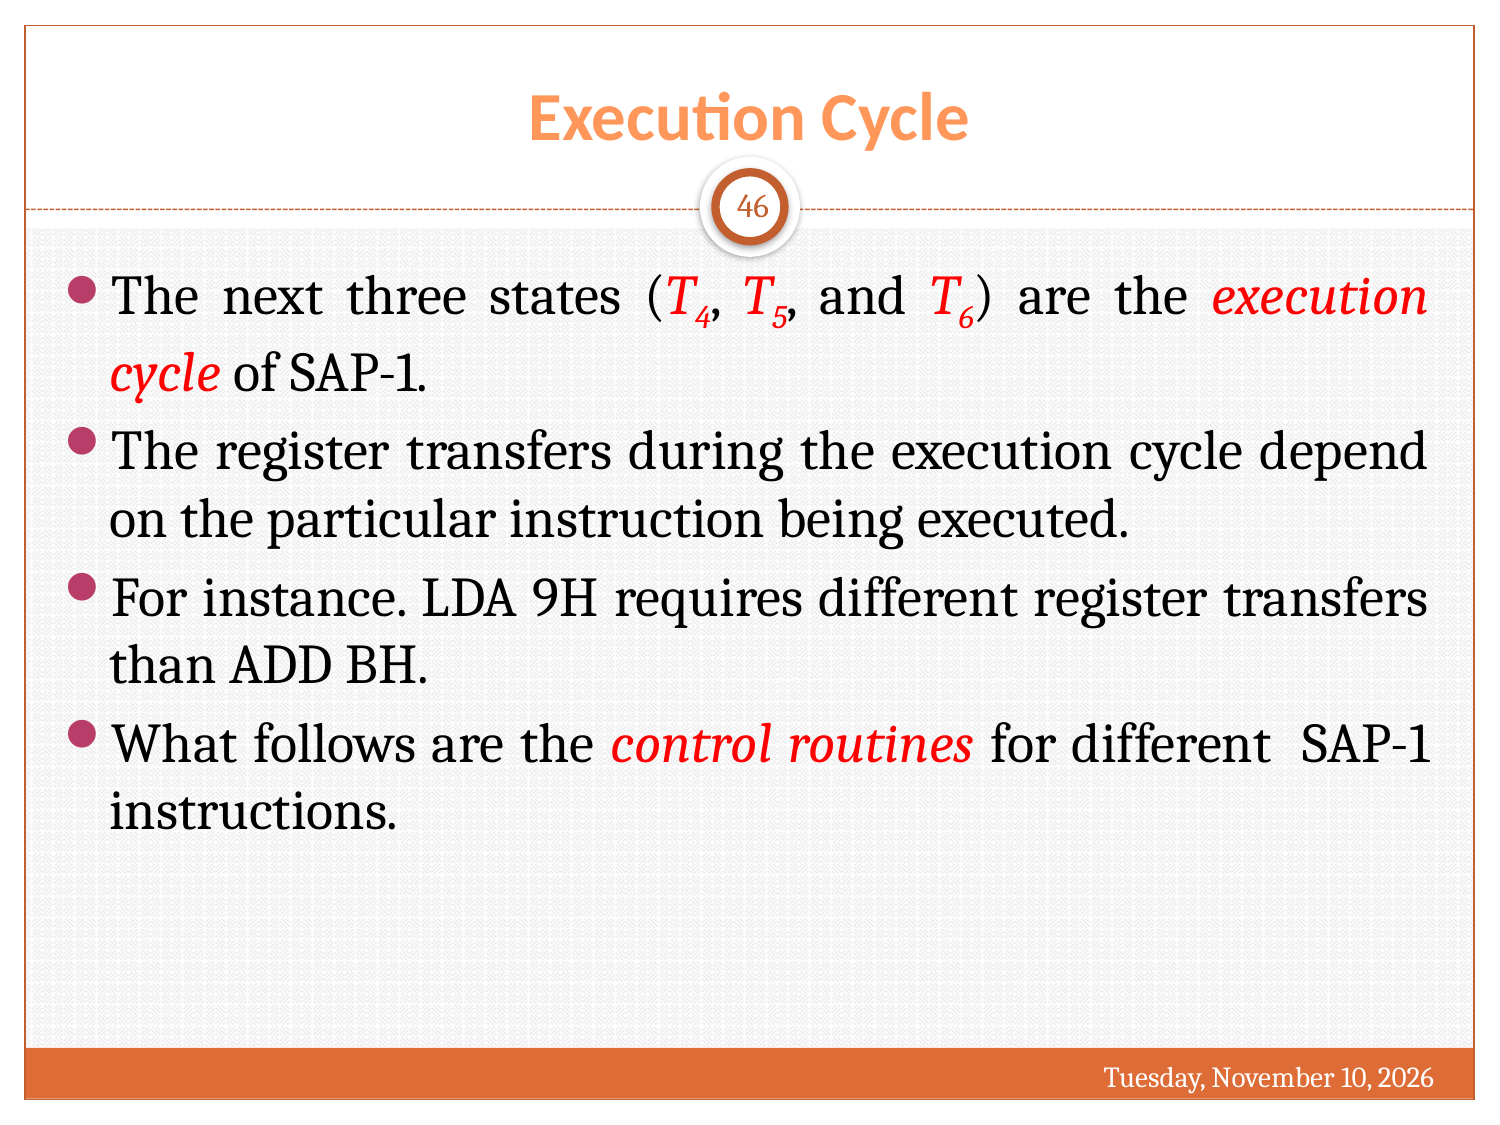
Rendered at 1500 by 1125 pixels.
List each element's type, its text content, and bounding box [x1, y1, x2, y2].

list The next three states (T4, T5, and T6) are the execution cycle of SAP-1. The register transfers during the execution cycle depend on the particular instruction being executed. For instance. LDA 9H requires different register transfers than ADD BH. What follows are the control routines for different SAP-1 instructions. [49, 250, 1445, 1001]
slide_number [950, 1050, 1450, 1111]
title Execution Cycle [49, 37, 1450, 162]
slide_number 46 [715, 168, 791, 241]
